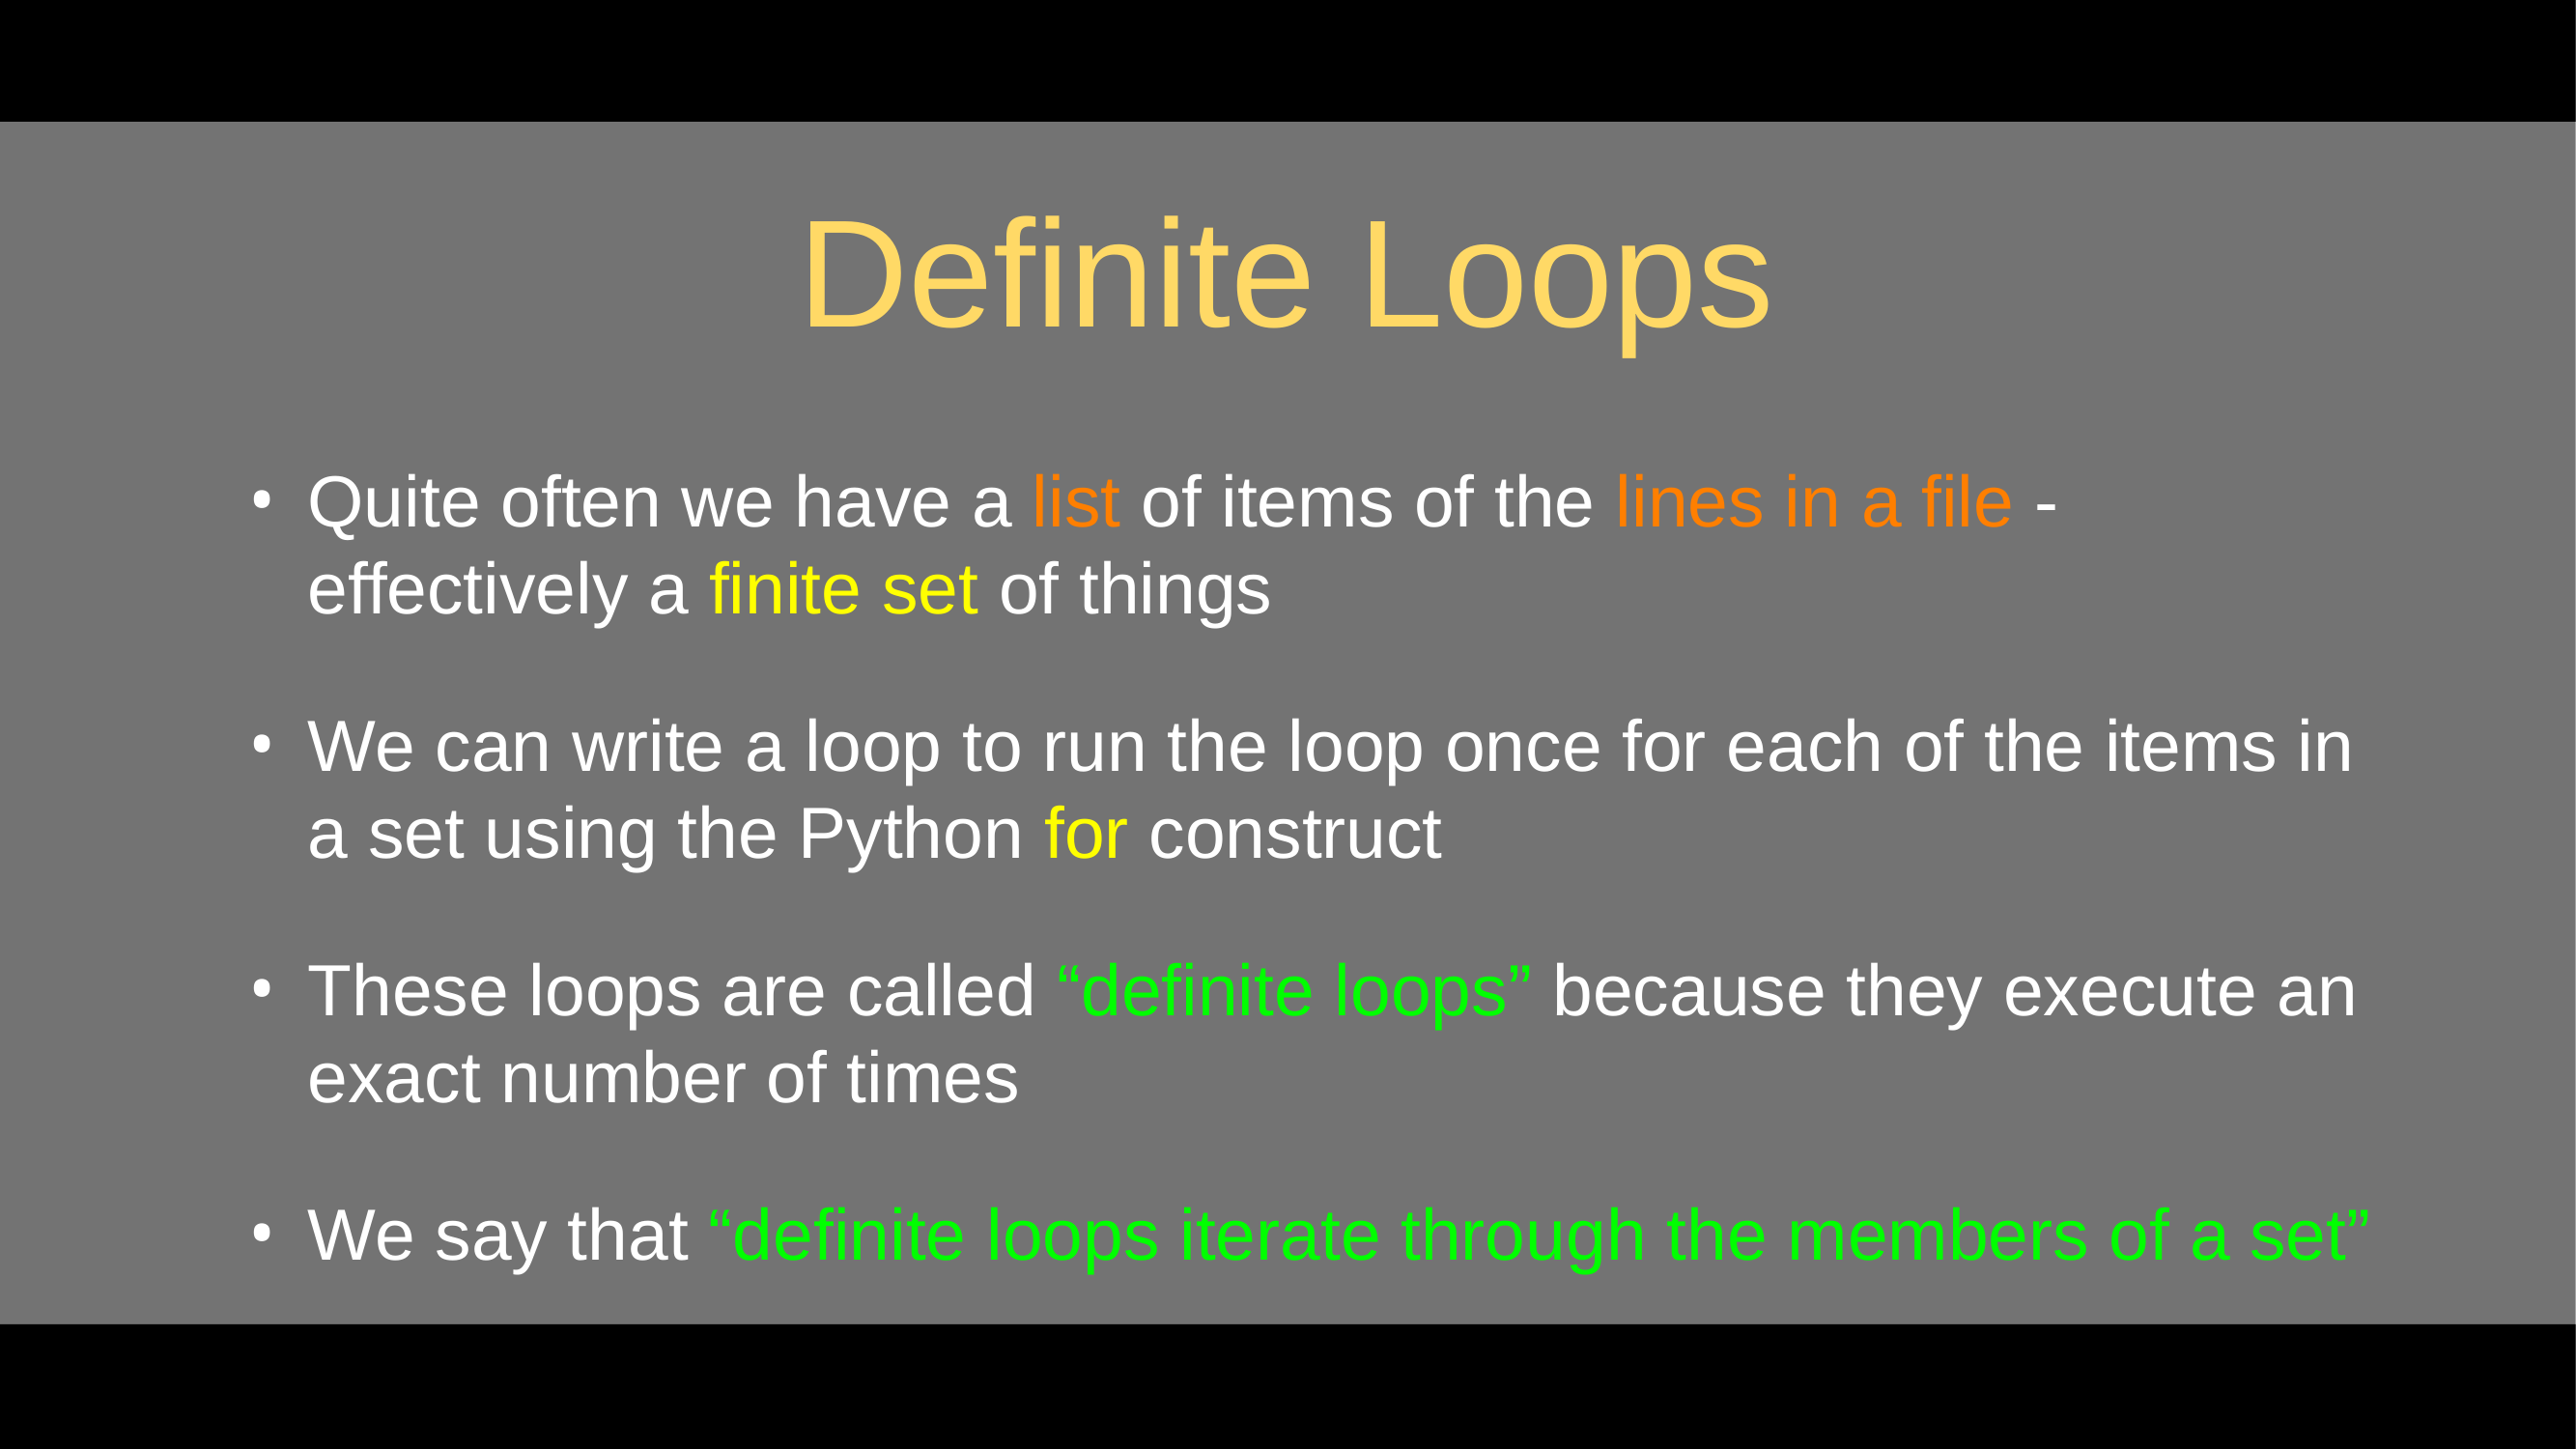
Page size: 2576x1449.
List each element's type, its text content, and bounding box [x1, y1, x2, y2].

list Quite often we have a list of items of the lines in a file - effectively a finite set of things We can write a loop to run the loop once for each of the items in a set using the Python for construct These loops are called “definite loops” because they execute an exact number of times We say that “definite loops iterate through the members of a set” [183, 412, 2391, 1317]
title Definite Loops [183, 129, 2391, 403]
